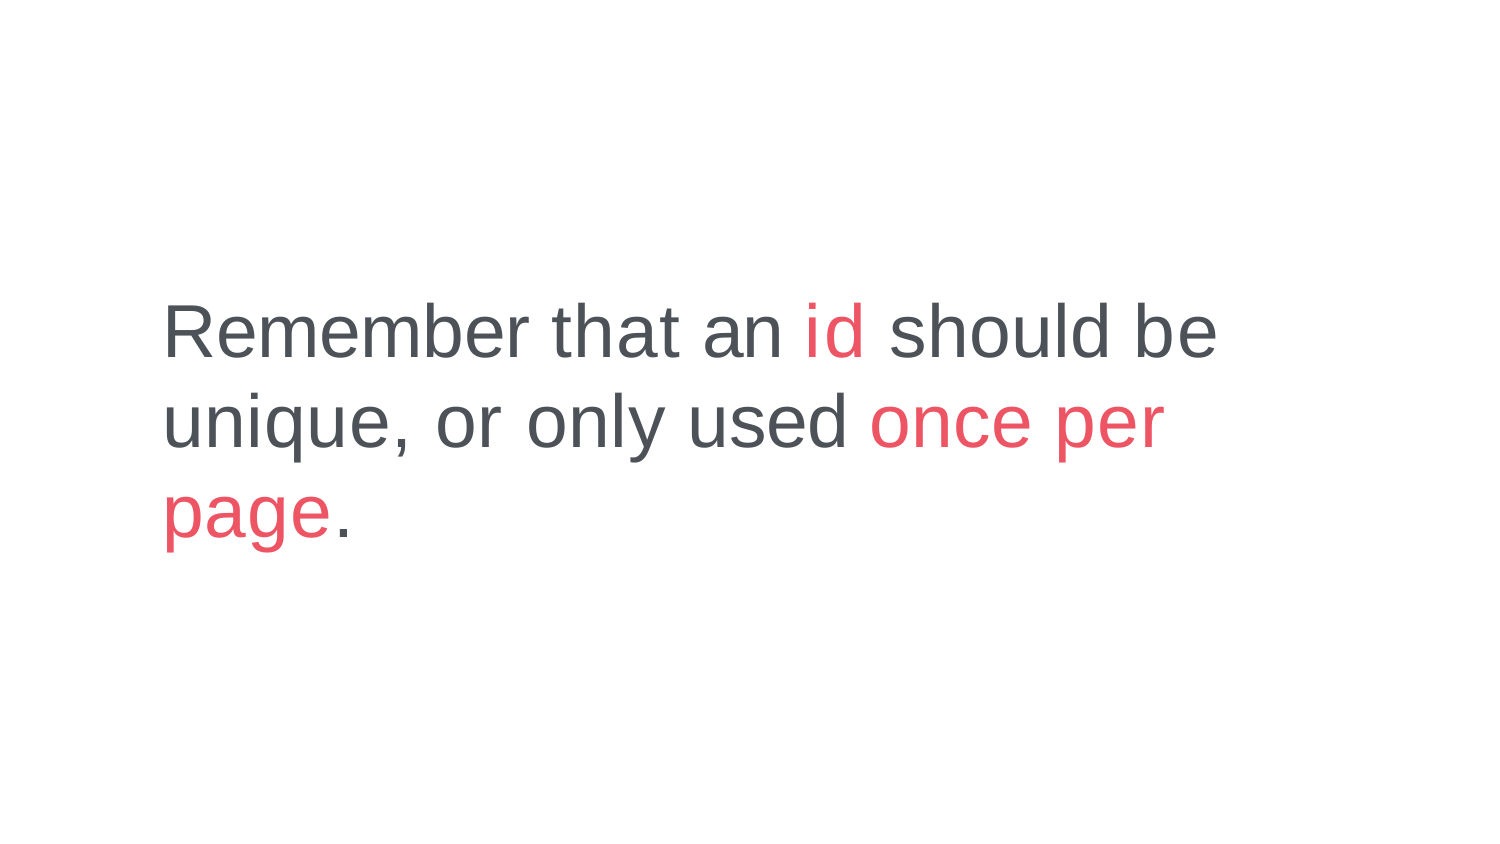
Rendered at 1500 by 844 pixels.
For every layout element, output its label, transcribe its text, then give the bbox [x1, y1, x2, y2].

title Remember that an id should be unique, or only used once per page. [160, 235, 1340, 553]
